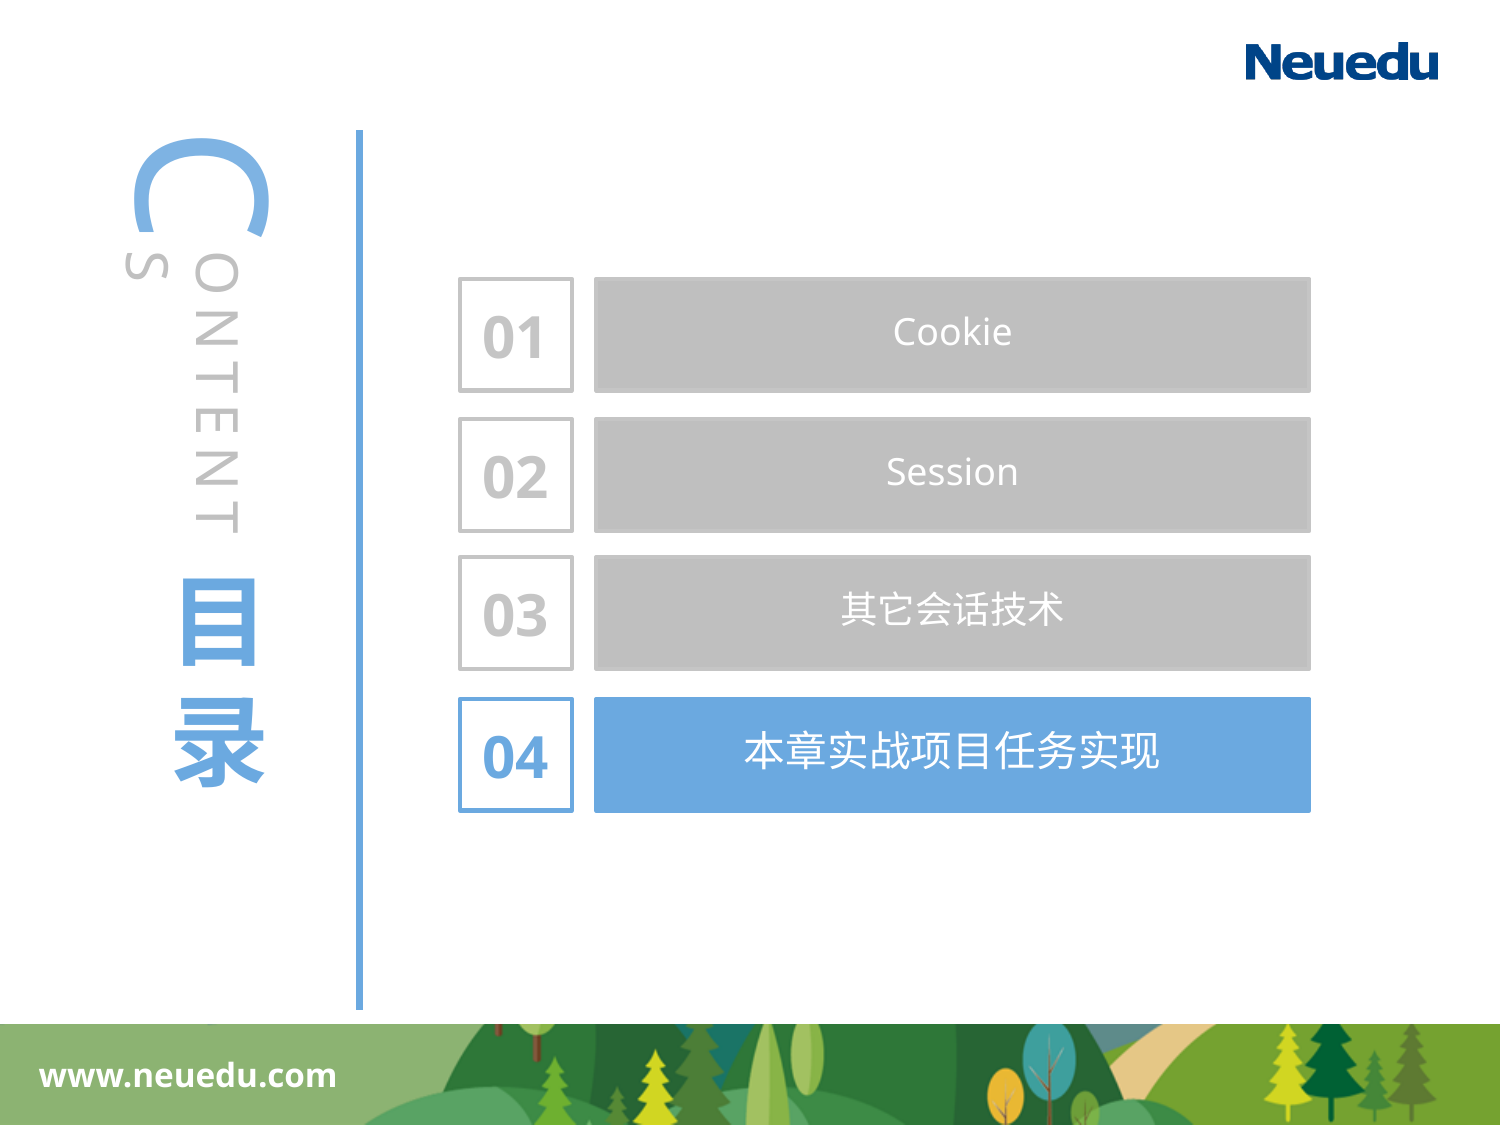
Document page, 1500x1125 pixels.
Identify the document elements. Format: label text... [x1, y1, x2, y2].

text_box 01 [458, 277, 574, 393]
text_box Cookie [594, 277, 1311, 393]
text_box Session [594, 417, 1311, 533]
text_box 其它会话技术 [594, 555, 1311, 671]
text_box 02 [458, 417, 574, 533]
text_box 04 [458, 697, 574, 813]
picture [0, 1024, 1500, 1125]
text_box 03 [458, 555, 574, 671]
text_box 本章实战项目任务实现 [594, 697, 1311, 813]
picture [1246, 42, 1438, 80]
